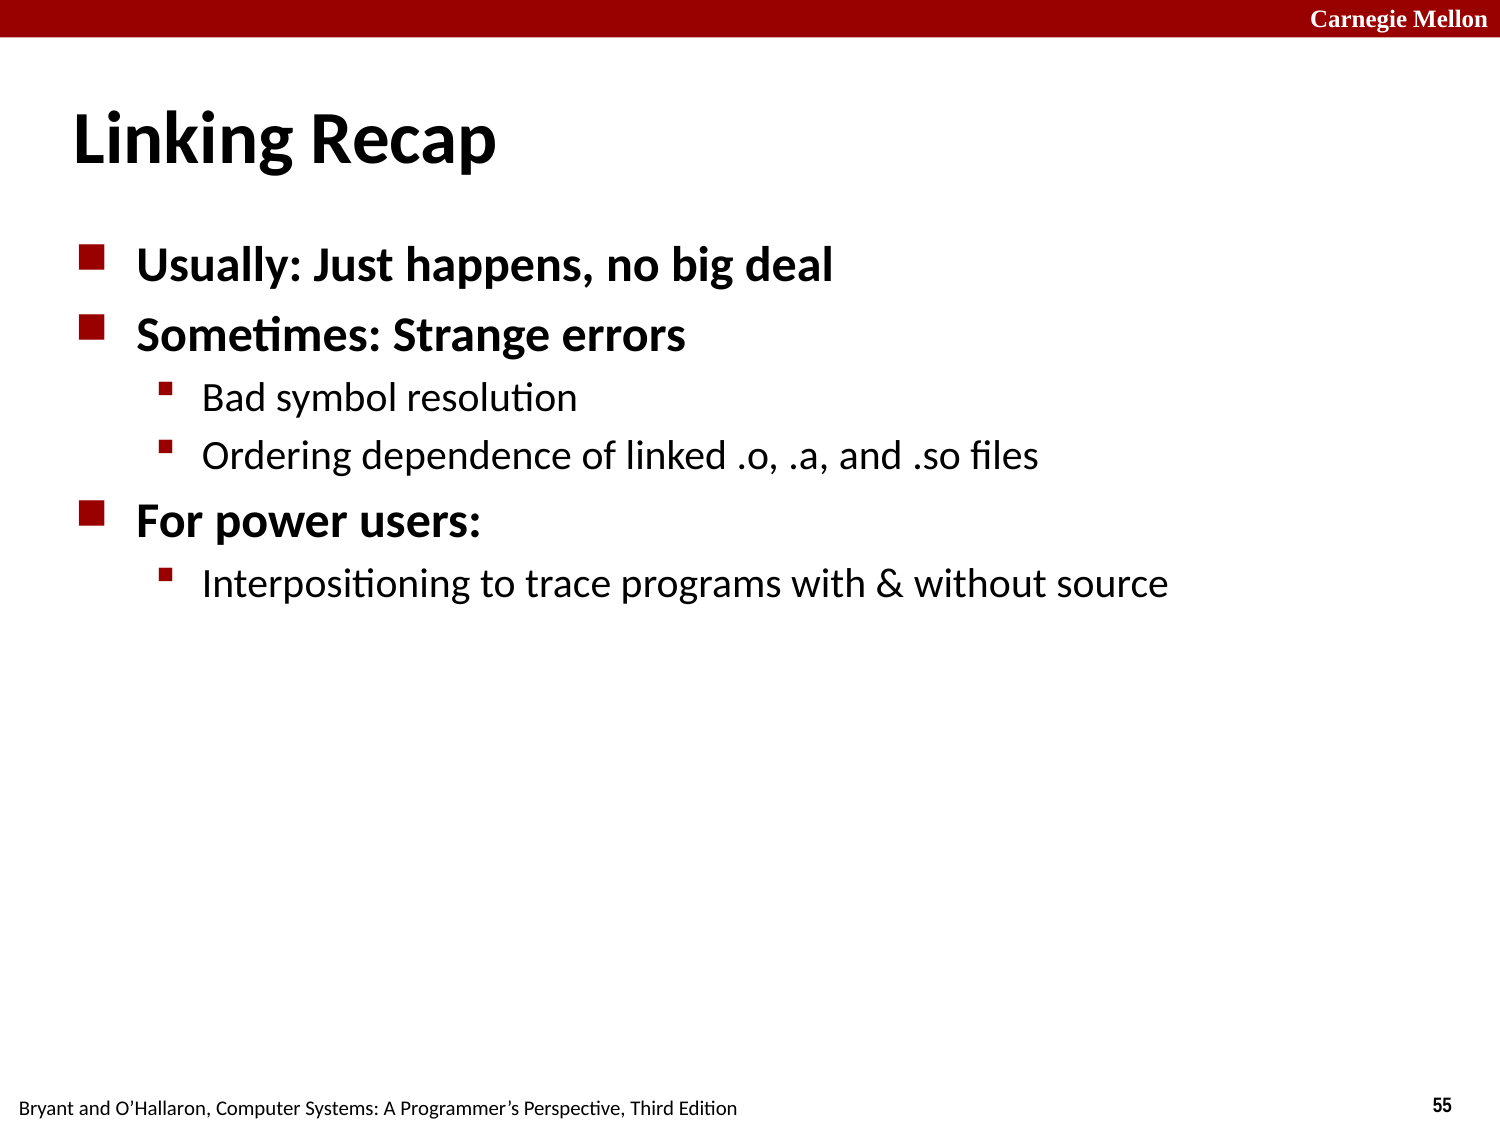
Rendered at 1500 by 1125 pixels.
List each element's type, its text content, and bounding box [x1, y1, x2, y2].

list Usually: Just happens, no big deal Sometimes: Strange errors Bad symbol resolution Ordering dependence of linked .o, .a, and .so files For power users: Interpositioning to trace programs with & without source [64, 223, 1361, 1040]
title Linking Recap [58, 71, 1305, 197]
